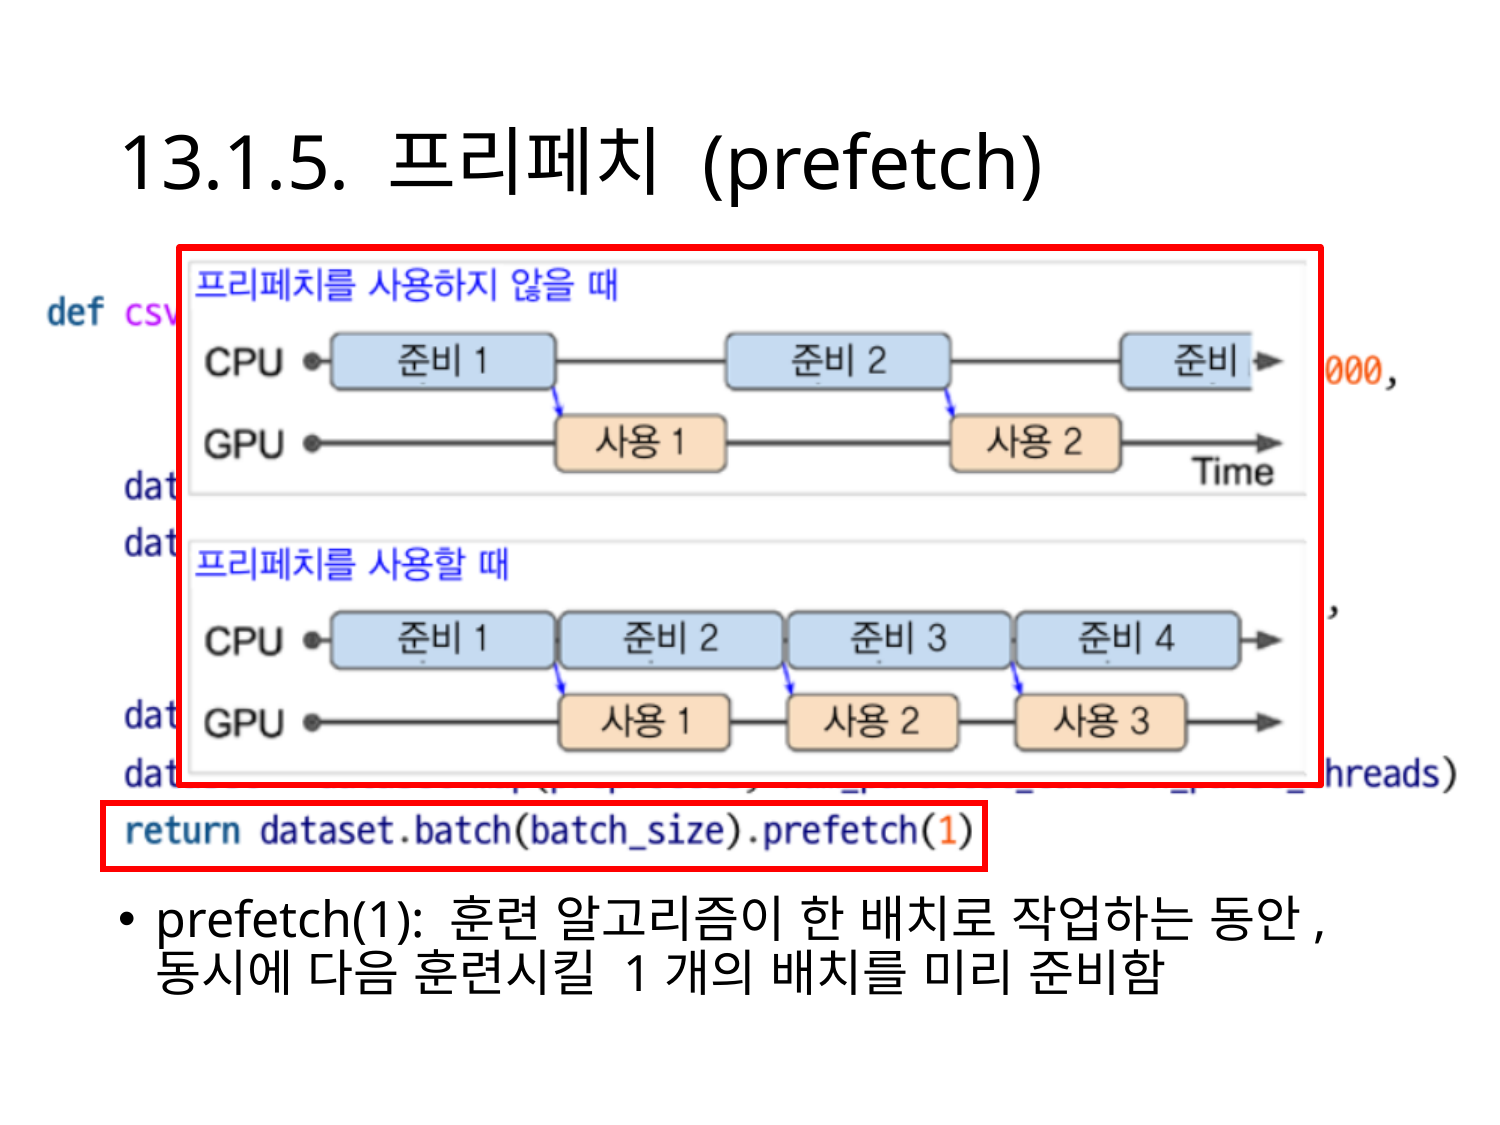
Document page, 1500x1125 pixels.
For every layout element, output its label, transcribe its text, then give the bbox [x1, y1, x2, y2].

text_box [34, 277, 1466, 870]
picture [182, 250, 1318, 783]
title 13.1.5. 프리페치 (prefetch) [103, 56, 1397, 275]
list prefetch(1): 훈련 알고리즘이 한 배치로 작업하는 동안, 동시에 다음 훈련시킬 1개의 배치를 미리 준비함 [103, 887, 1397, 1035]
